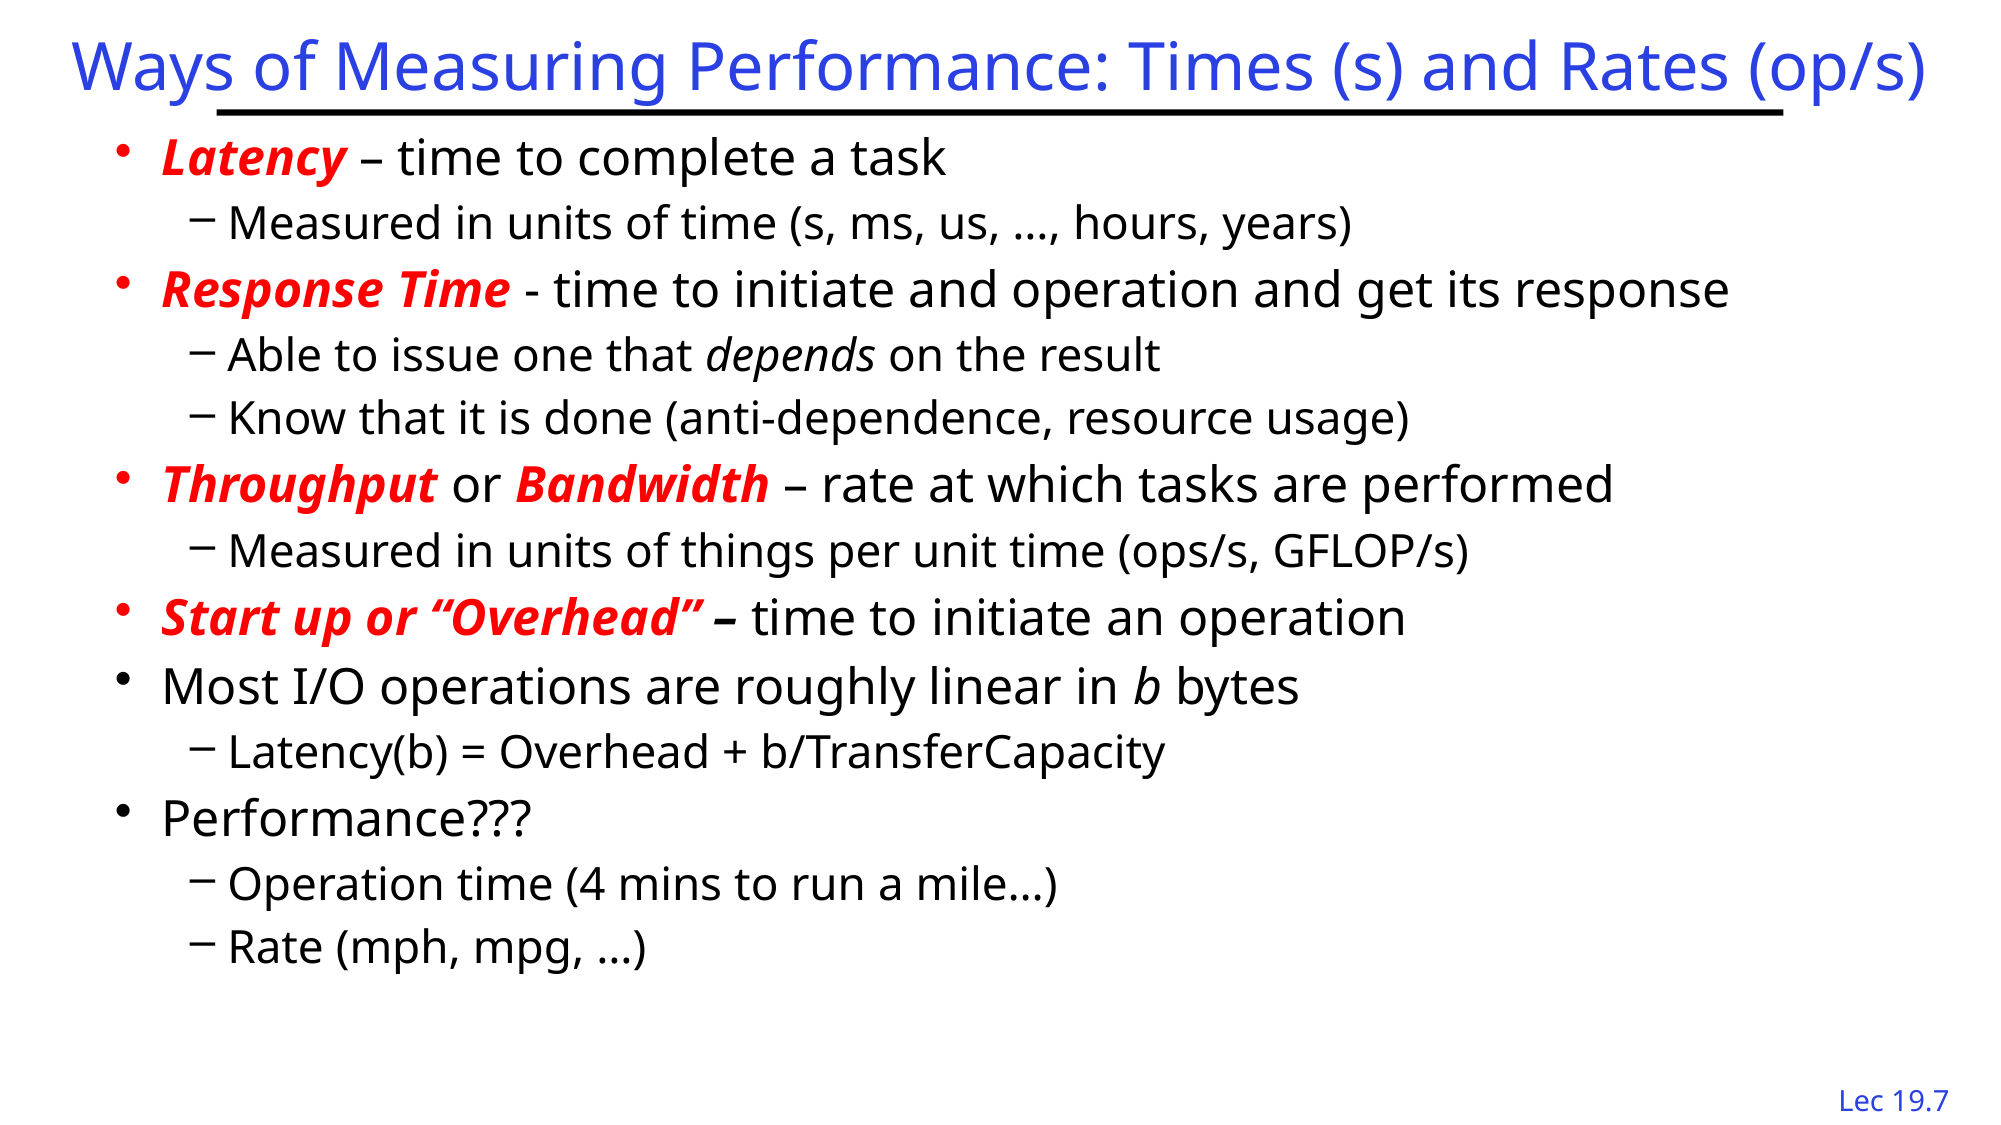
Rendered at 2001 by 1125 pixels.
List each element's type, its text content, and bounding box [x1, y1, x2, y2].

title Ways of Measuring Performance: Times (s) and Rates (op/s) [50, 24, 1950, 113]
list Latency – time to complete a task Measured in units of time (s, ms, us, …, hours, years) Response Time - time to initiate and operation and get its response Able to issue one that depends on the result Know that it is done (anti-dependence, resource usage) Throughput or Bandwidth – rate at which tasks are performed Measured in units of things per unit time (ops/s, GFLOP/s) Start up or “Overhead” – time to initiate an operation Most I/O operations are roughly linear in b bytes Latency(b) = Overhead + b/TransferCapacity Performance??? Operation time (4 mins to run a mile…) Rate (mph, mpg, …) [99, 125, 1834, 1038]
